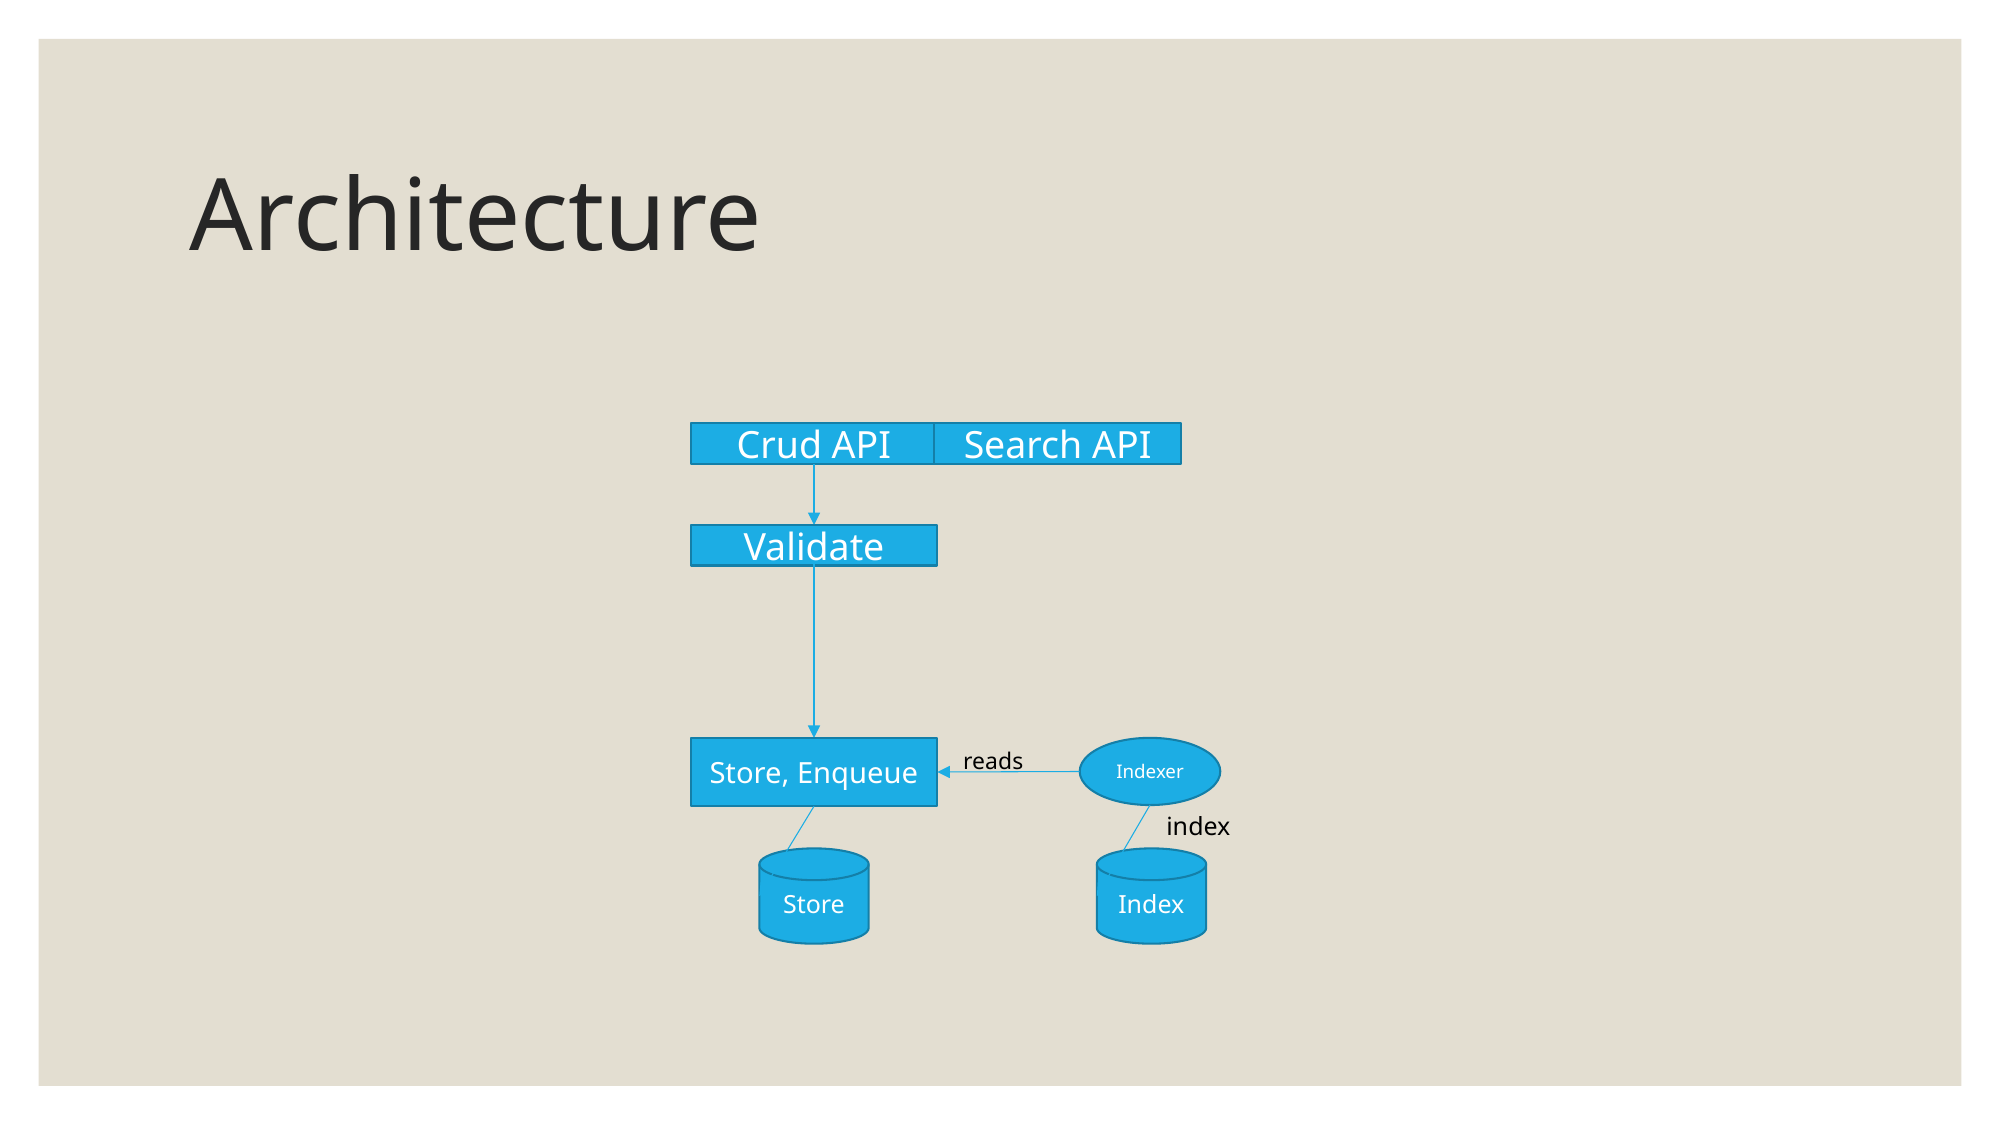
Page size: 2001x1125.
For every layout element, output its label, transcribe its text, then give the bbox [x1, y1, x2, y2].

text_box Index [1095, 847, 1208, 945]
text_box Crud API [690, 422, 933, 465]
title Architecture [174, 105, 1825, 331]
text_box Validate [690, 524, 938, 567]
text_box index [1151, 802, 1300, 848]
text_box reads [948, 739, 1039, 767]
text_box Indexer [1079, 736, 1222, 806]
text_box Search API [933, 422, 1182, 465]
text_box Store, Enqueue [690, 737, 938, 807]
text_box Store [758, 847, 870, 945]
